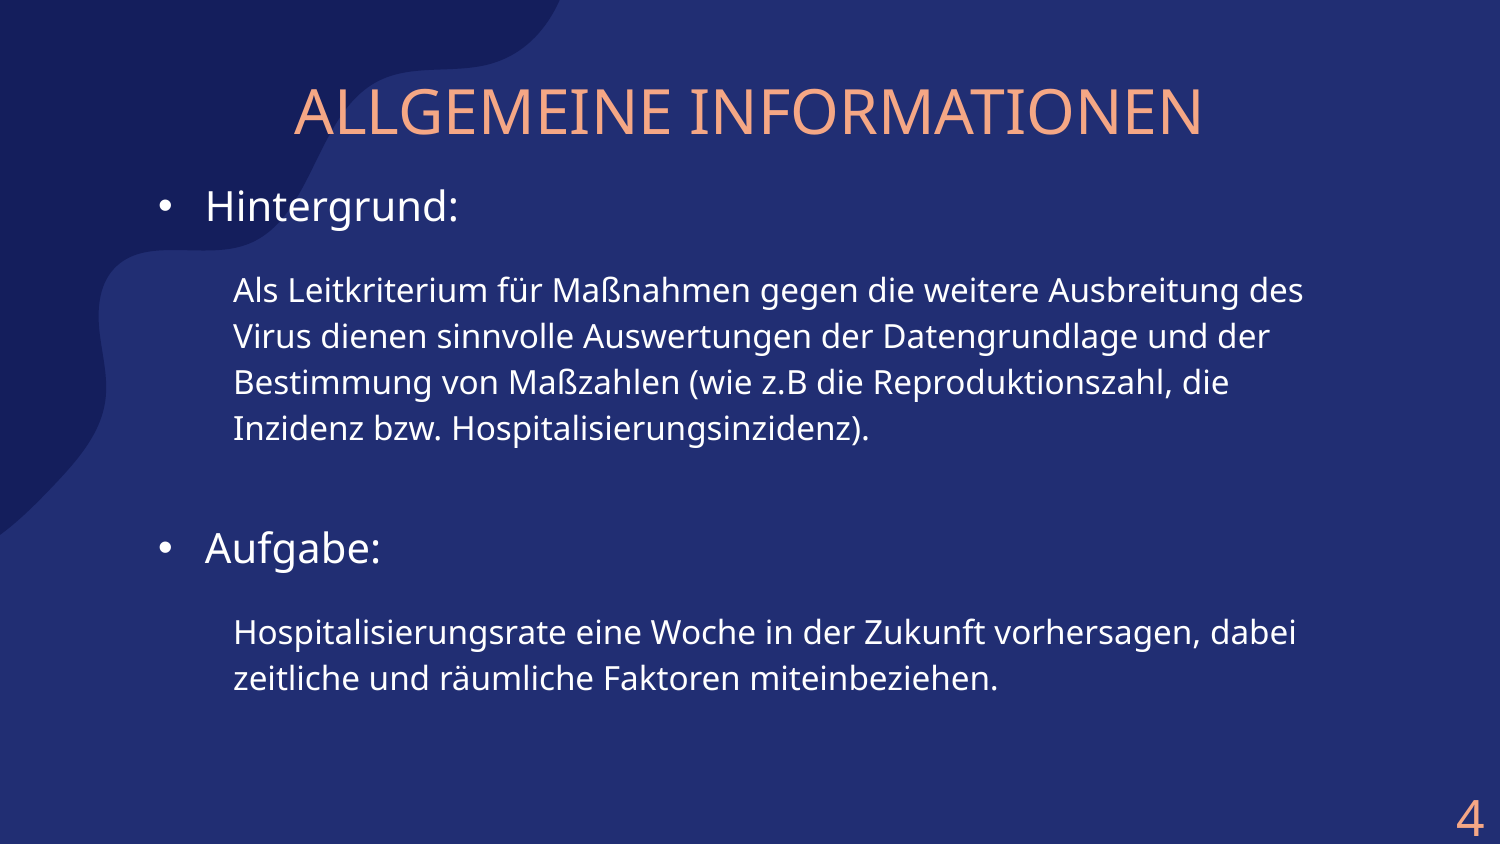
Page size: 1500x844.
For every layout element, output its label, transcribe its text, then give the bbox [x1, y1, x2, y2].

text_box 4 [1442, 778, 1500, 844]
title ALLGEMEINE INFORMATIONEN [77, 56, 1423, 181]
list Hintergrund: Als Leitkriterium für Maßnahmen gegen die weitere Ausbreitung des Virus dienen sinnvolle Auswertungen der Datengrundlage und der Bestimmung von Maßzahlen (wie z.B die Reproduktionszahl, die Inzidenz bzw. Hospitalisierungsinzidenz). Aufgabe: Hospitalisierungsrate eine Woche in der Zukunft vorhersagen, dabei zeitliche und räumliche Faktoren miteinbeziehen. [118, 157, 1382, 779]
